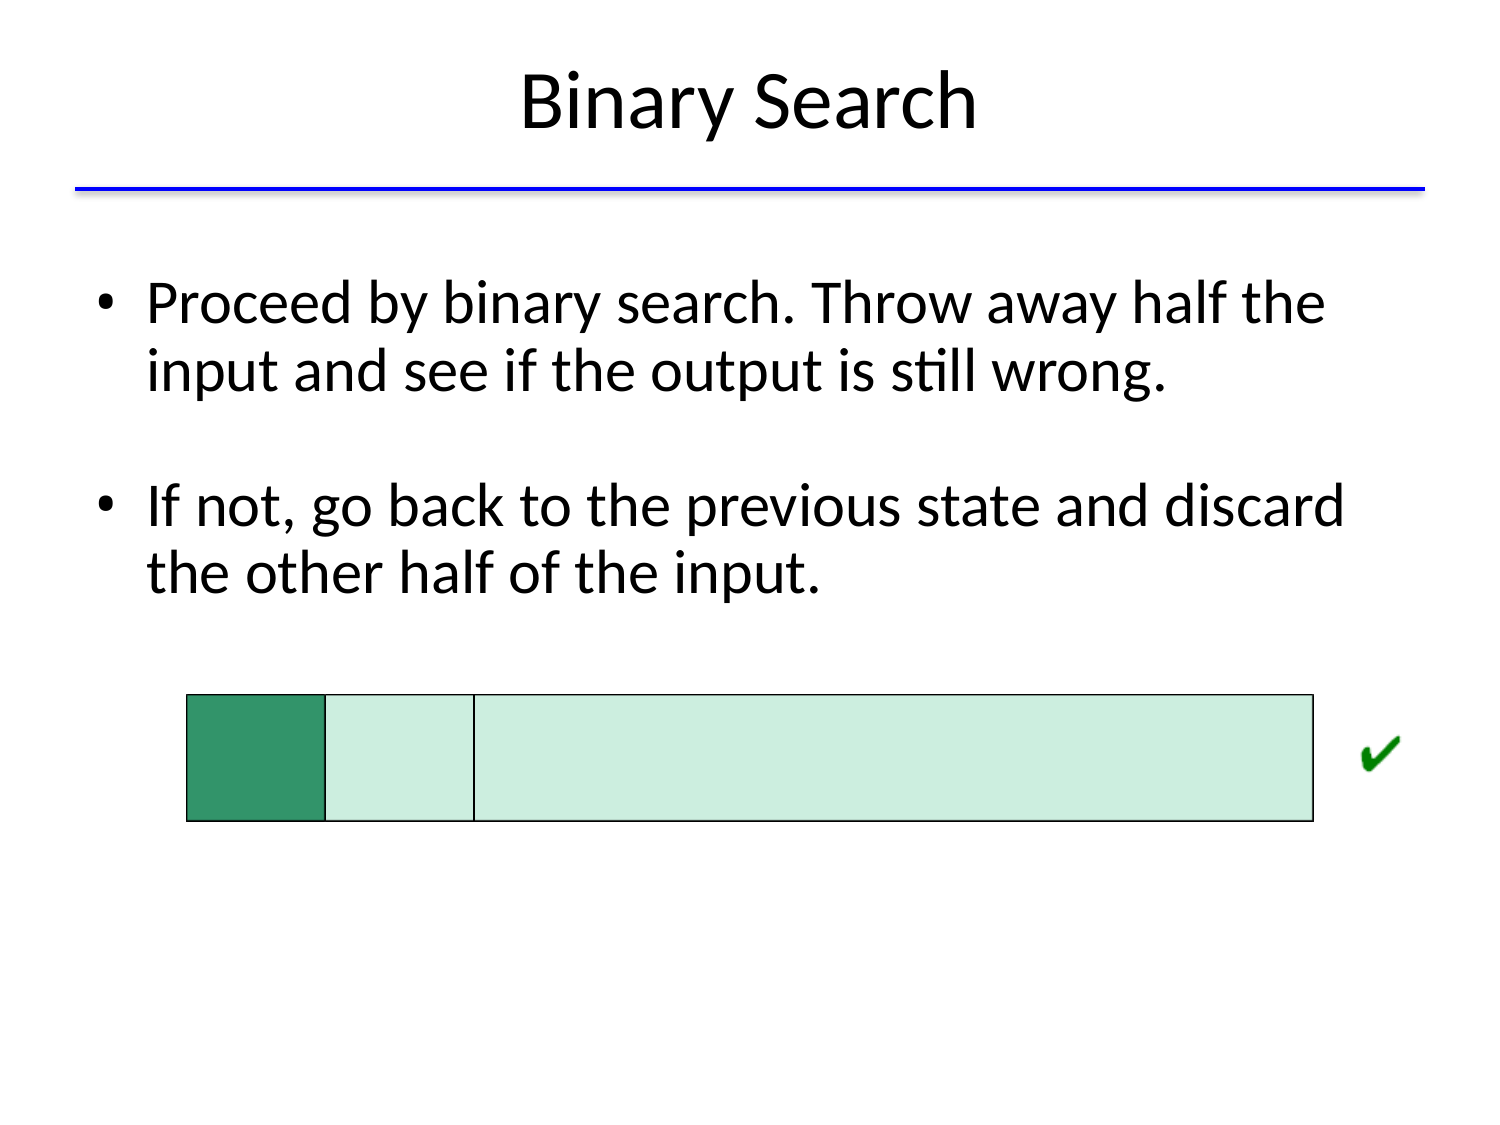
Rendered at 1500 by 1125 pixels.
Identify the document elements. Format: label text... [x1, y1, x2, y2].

picture [475, 694, 1314, 822]
title Binary Search [75, 1, 1425, 190]
picture [1325, 705, 1436, 811]
picture [186, 694, 473, 822]
list Proceed by binary search. Throw away half the input and see if the output is still wrong. If not, go back to the previous state and discard the other half of the input. [75, 262, 1425, 1005]
